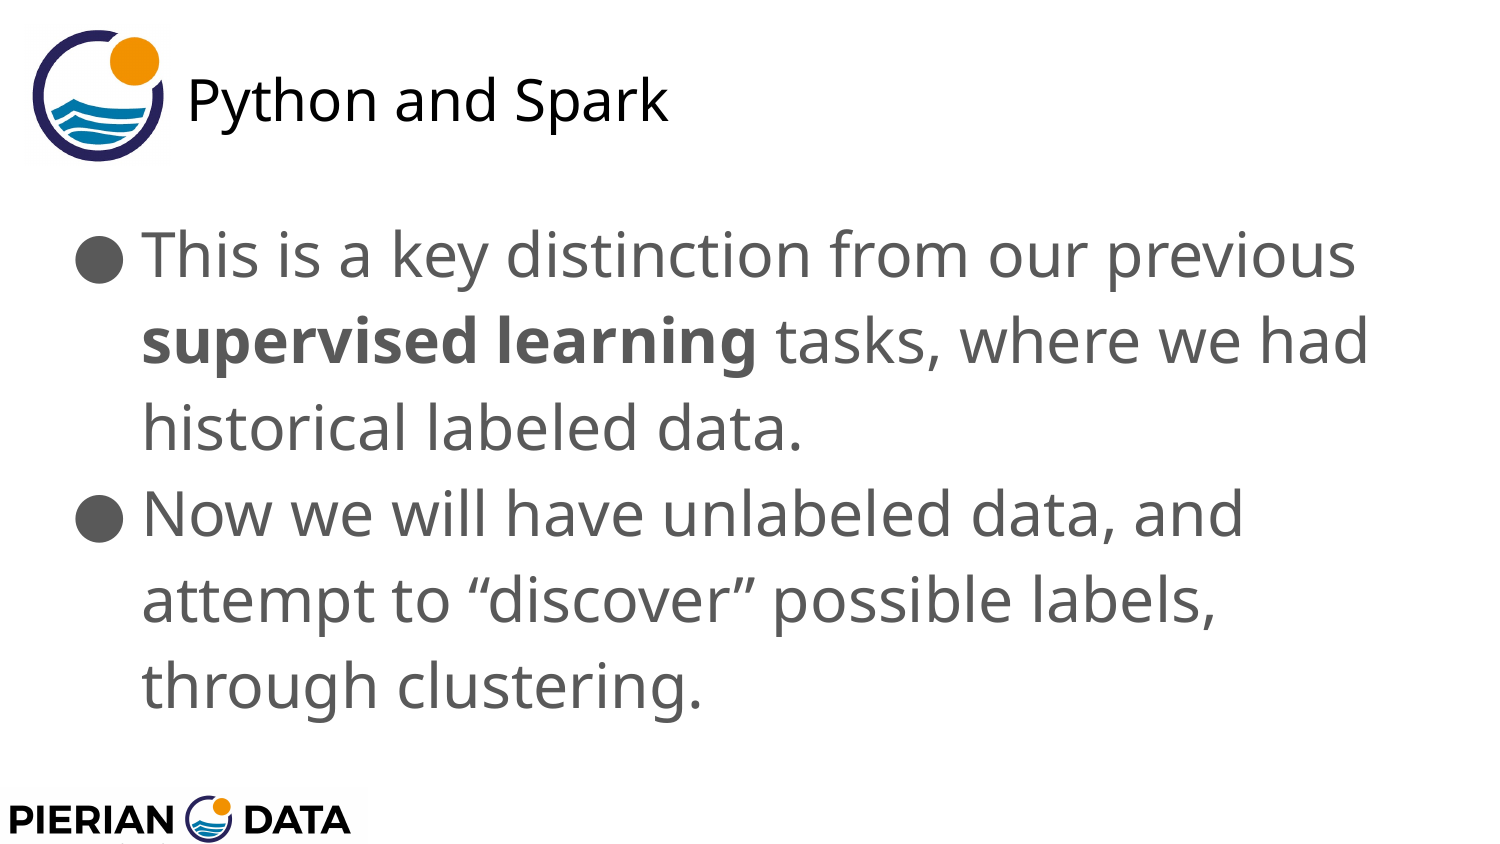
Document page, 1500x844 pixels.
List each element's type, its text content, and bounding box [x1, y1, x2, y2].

list This is a key distinction from our previous supervised learning tasks, where we had historical labeled data. Now we will have unlabeled data, and attempt to “discover” possible labels, through clustering. [51, 189, 1449, 750]
picture [24, 24, 172, 167]
title Python and Spark [176, 48, 1449, 143]
picture [0, 787, 368, 844]
